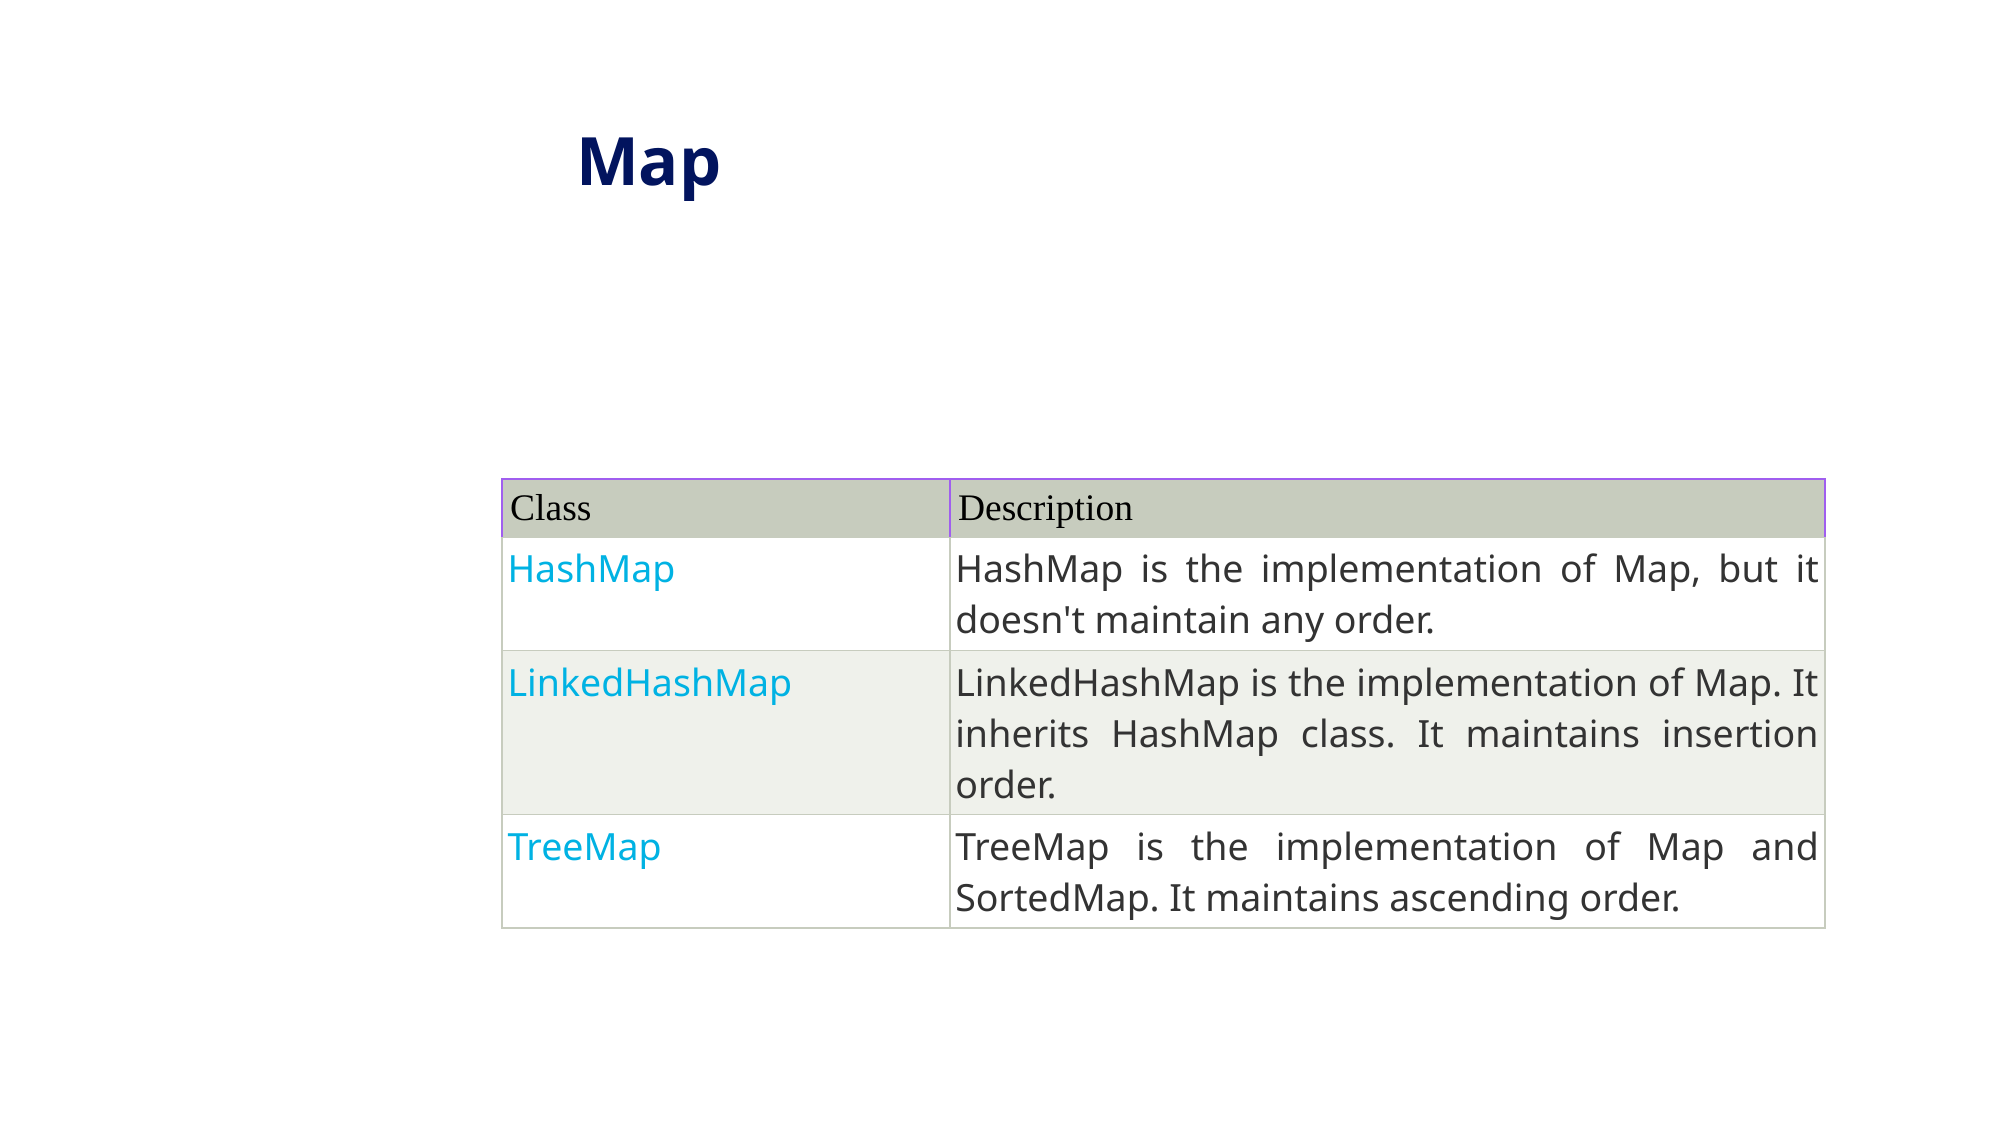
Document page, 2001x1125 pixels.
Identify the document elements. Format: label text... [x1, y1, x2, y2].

table_cell HashMap [503, 538, 949, 650]
table_cell LinkedHashMap [503, 651, 949, 814]
table_cell HashMap is the implementation of Map, but it doesn't maintain any order. [951, 538, 1824, 650]
table_header Class [503, 480, 949, 537]
table_cell LinkedHashMap is the implementation of Map. It inherits HashMap class. It maintains insertion order. [951, 651, 1824, 814]
list Map [576, 118, 1426, 267]
table_cell TreeMap is the implementation of Map and SortedMap. It maintains ascending order. [951, 815, 1824, 927]
table_header Description [951, 480, 1824, 537]
table_cell TreeMap [503, 815, 949, 927]
